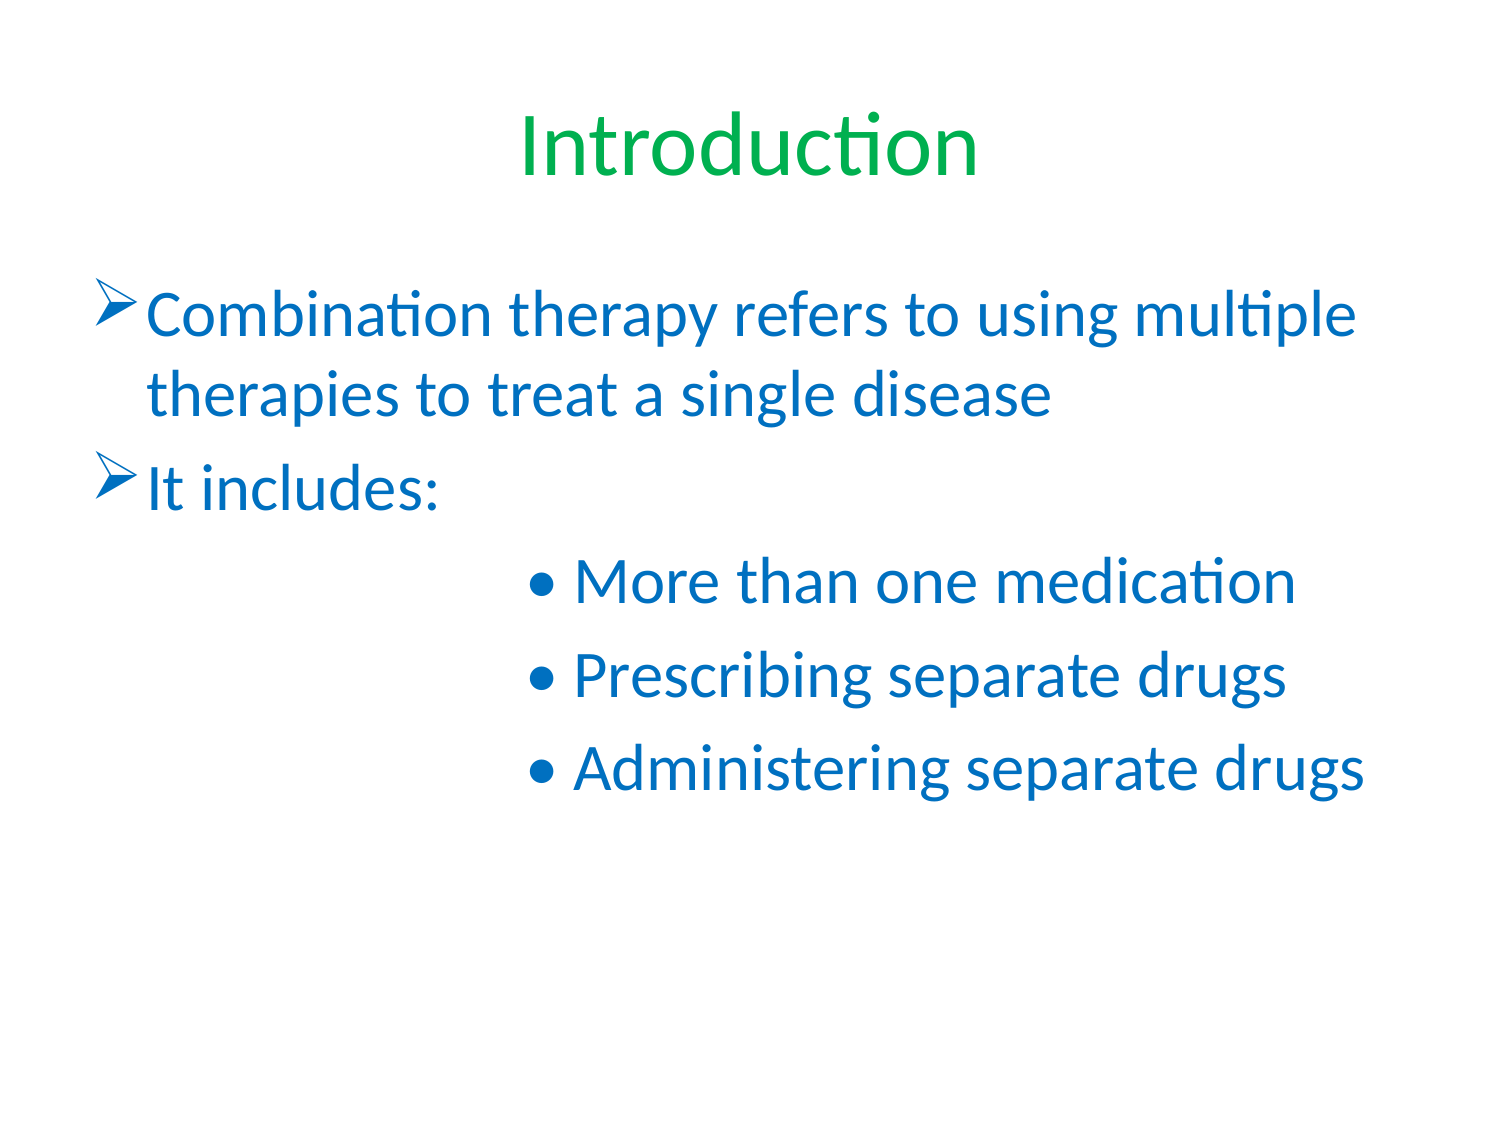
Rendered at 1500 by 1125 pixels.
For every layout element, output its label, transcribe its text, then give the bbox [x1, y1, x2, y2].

list Combination therapy refers to using multiple therapies to treat a single disease It includes: • More than one medication • Prescribing separate drugs • Administering separate drugs [75, 262, 1425, 1005]
title Introduction [75, 45, 1425, 233]
